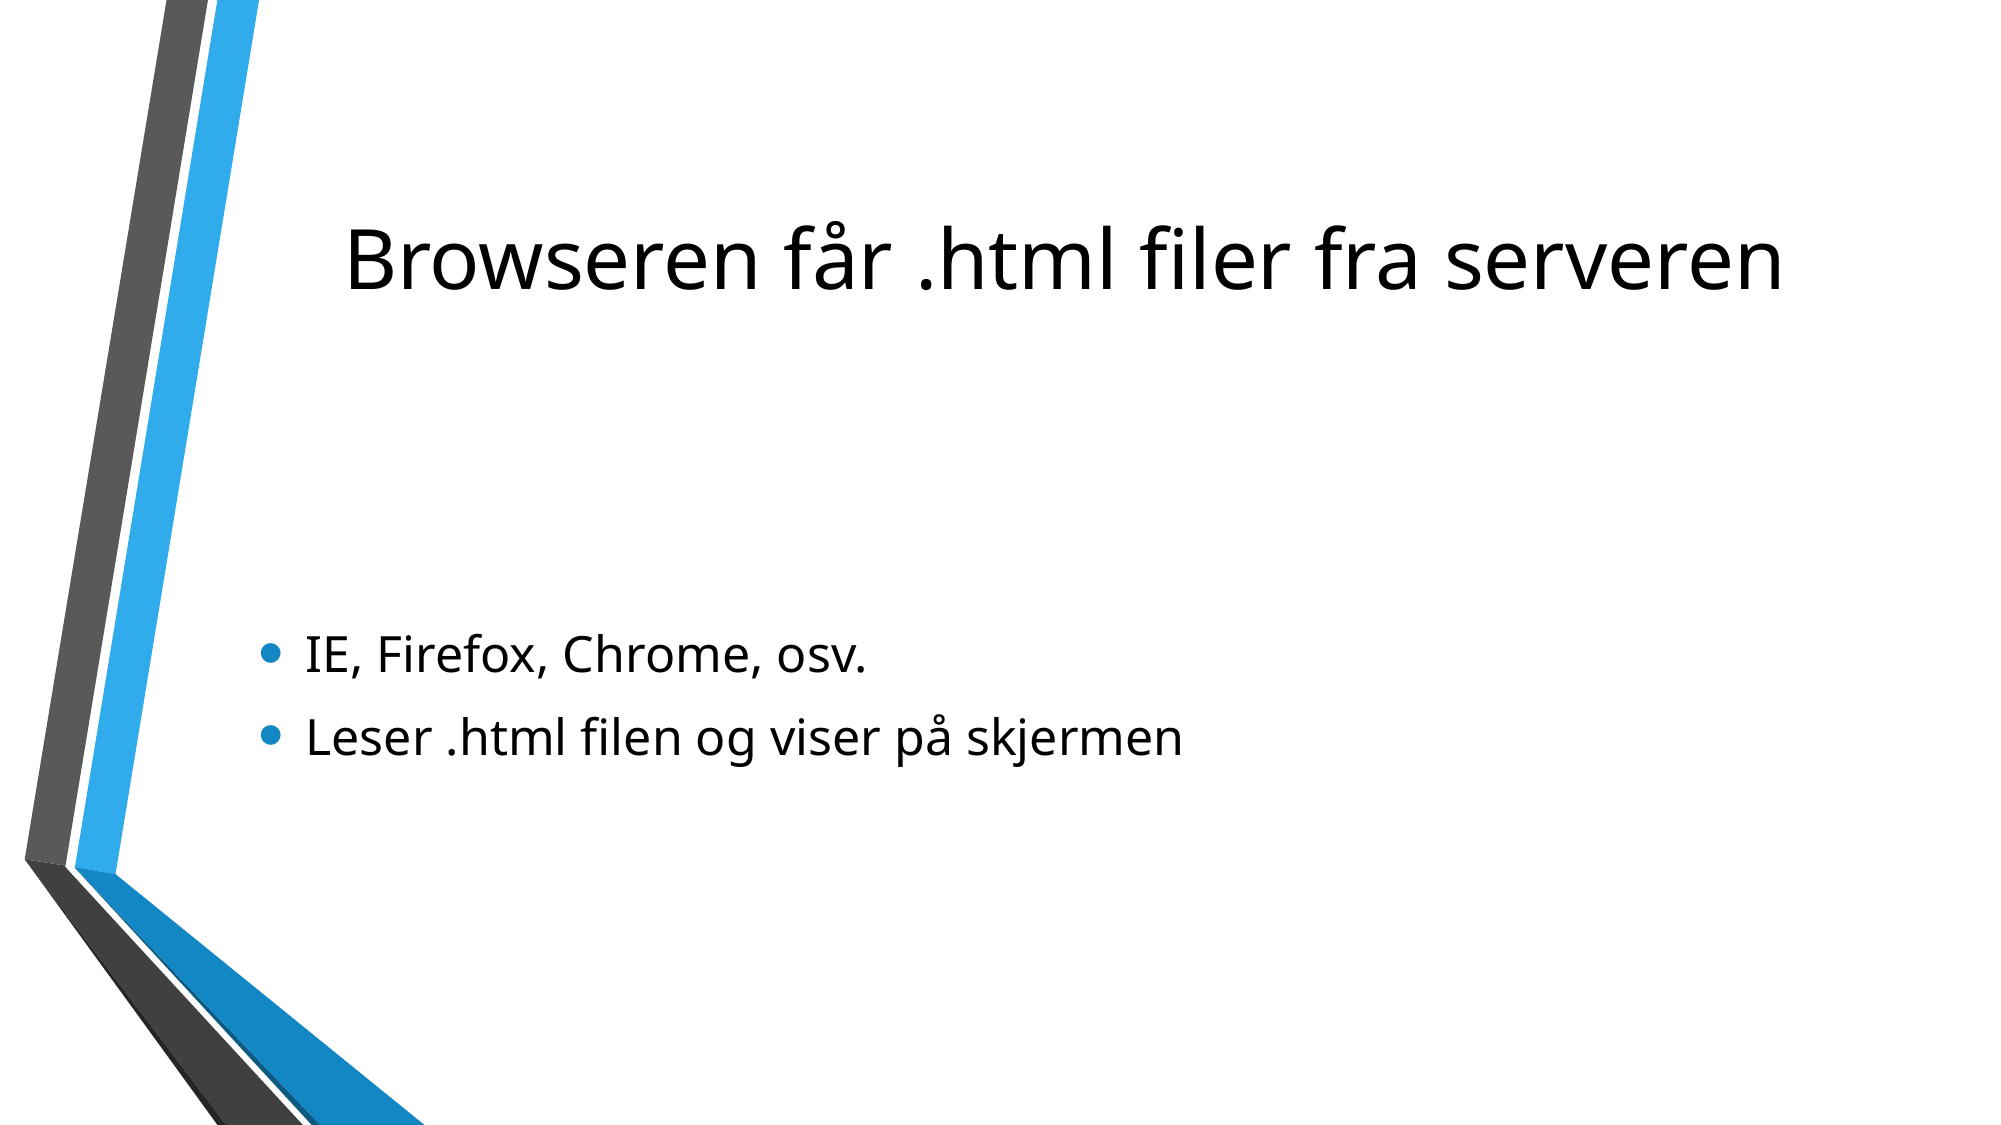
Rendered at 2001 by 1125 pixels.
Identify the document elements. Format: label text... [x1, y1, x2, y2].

title Browseren får .html filer fra serveren [243, 112, 1887, 400]
list IE, Firefox, Chrome, osv. Leser .html filen og viser på skjermen [243, 437, 1887, 950]
